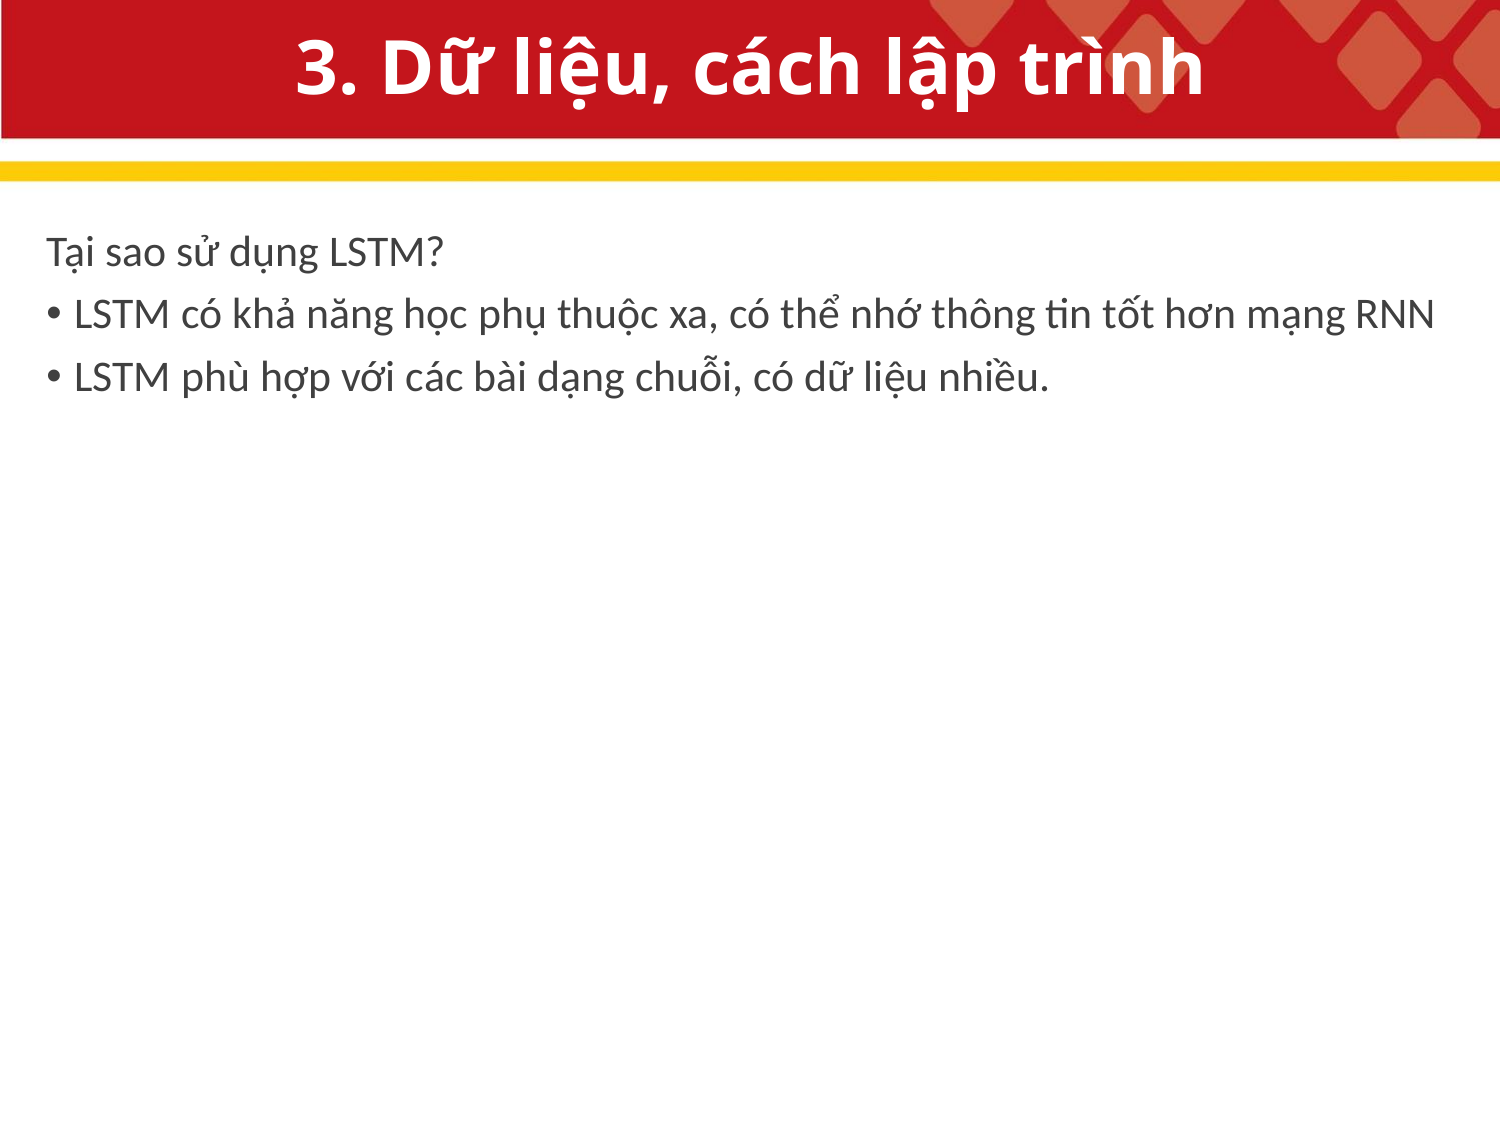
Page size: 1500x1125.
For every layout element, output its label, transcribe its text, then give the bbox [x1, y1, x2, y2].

picture [0, 0, 1500, 1125]
title 3. Dữ liệu, cách lập trình [31, 0, 1471, 141]
list Tại sao sử dụng LSTM? LSTM có khả năng học phụ thuộc xa, có thể nhớ thông tin tốt hơn mạng RNN LSTM phù hợp với các bài dạng chuỗi, có dữ liệu nhiều. [31, 220, 1471, 1025]
